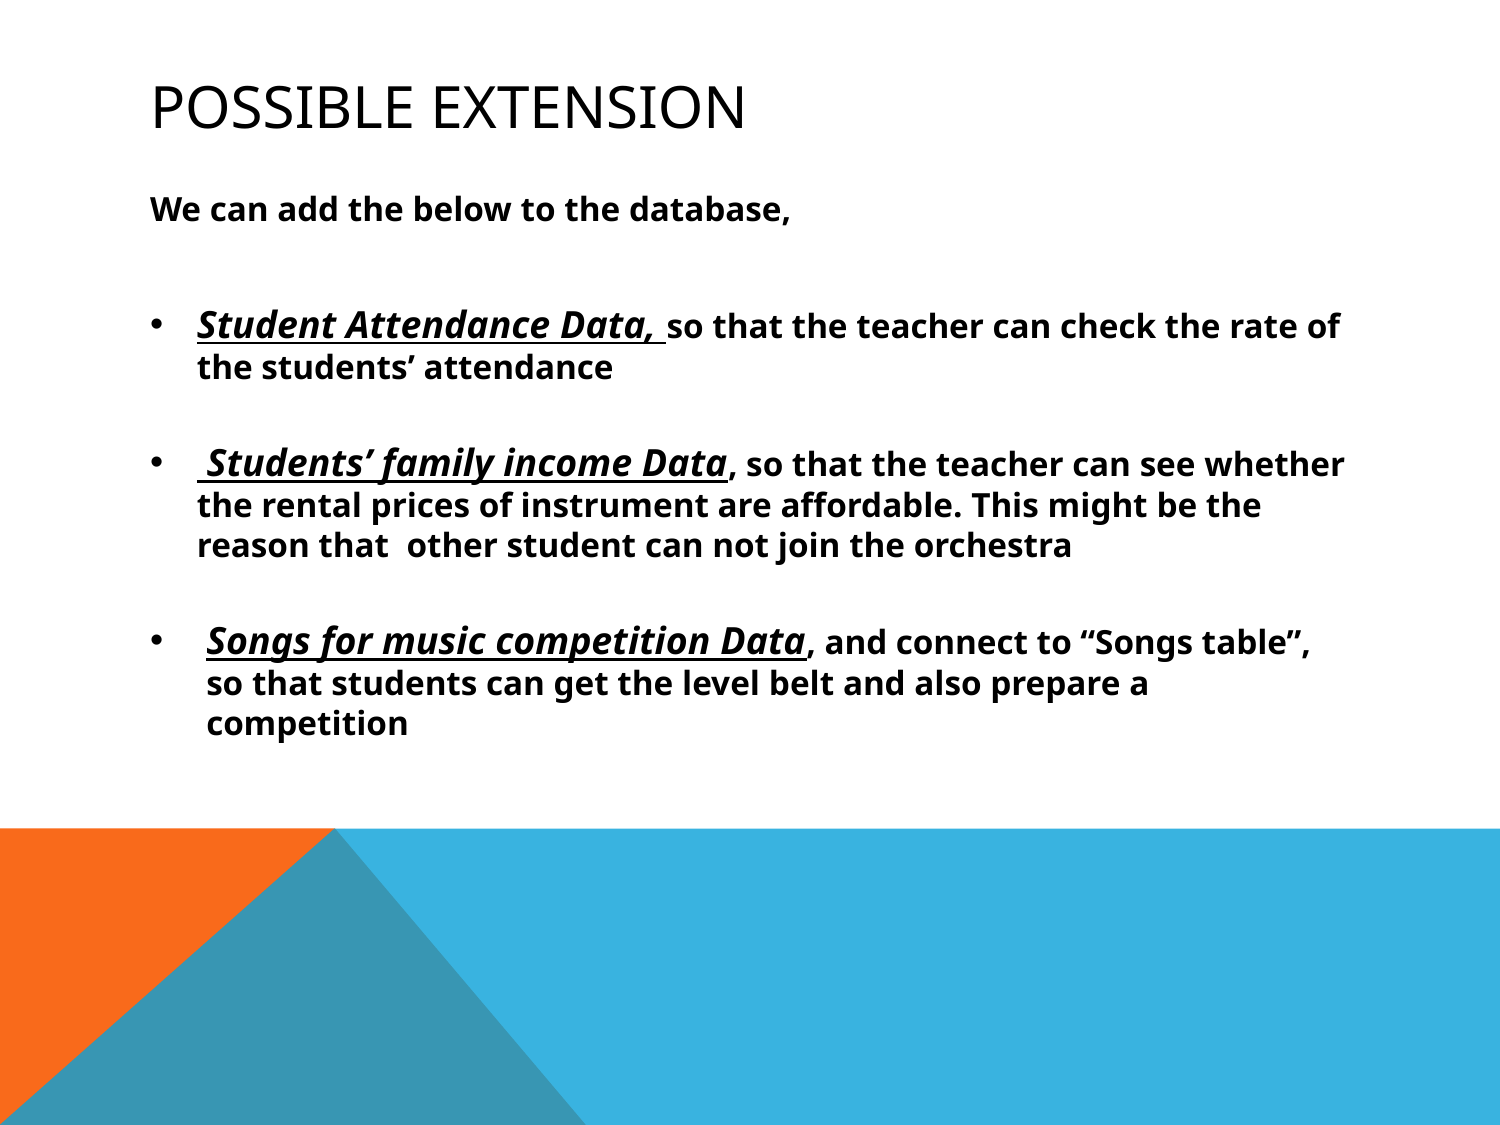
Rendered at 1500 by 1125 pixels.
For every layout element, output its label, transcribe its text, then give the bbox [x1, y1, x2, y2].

title Possible extension [135, 60, 1369, 150]
list We can add the below to the database, Student Attendance Data, so that the teacher can check the rate of the students’ attendance Students’ family income Data, so that the teacher can see whether the rental prices of instrument are affordable. This might be the reason that other student can not join the orchestra Songs for music competition Data, and connect to “Songs table”, so that students can get the level belt and also prepare a competition [135, 180, 1369, 768]
